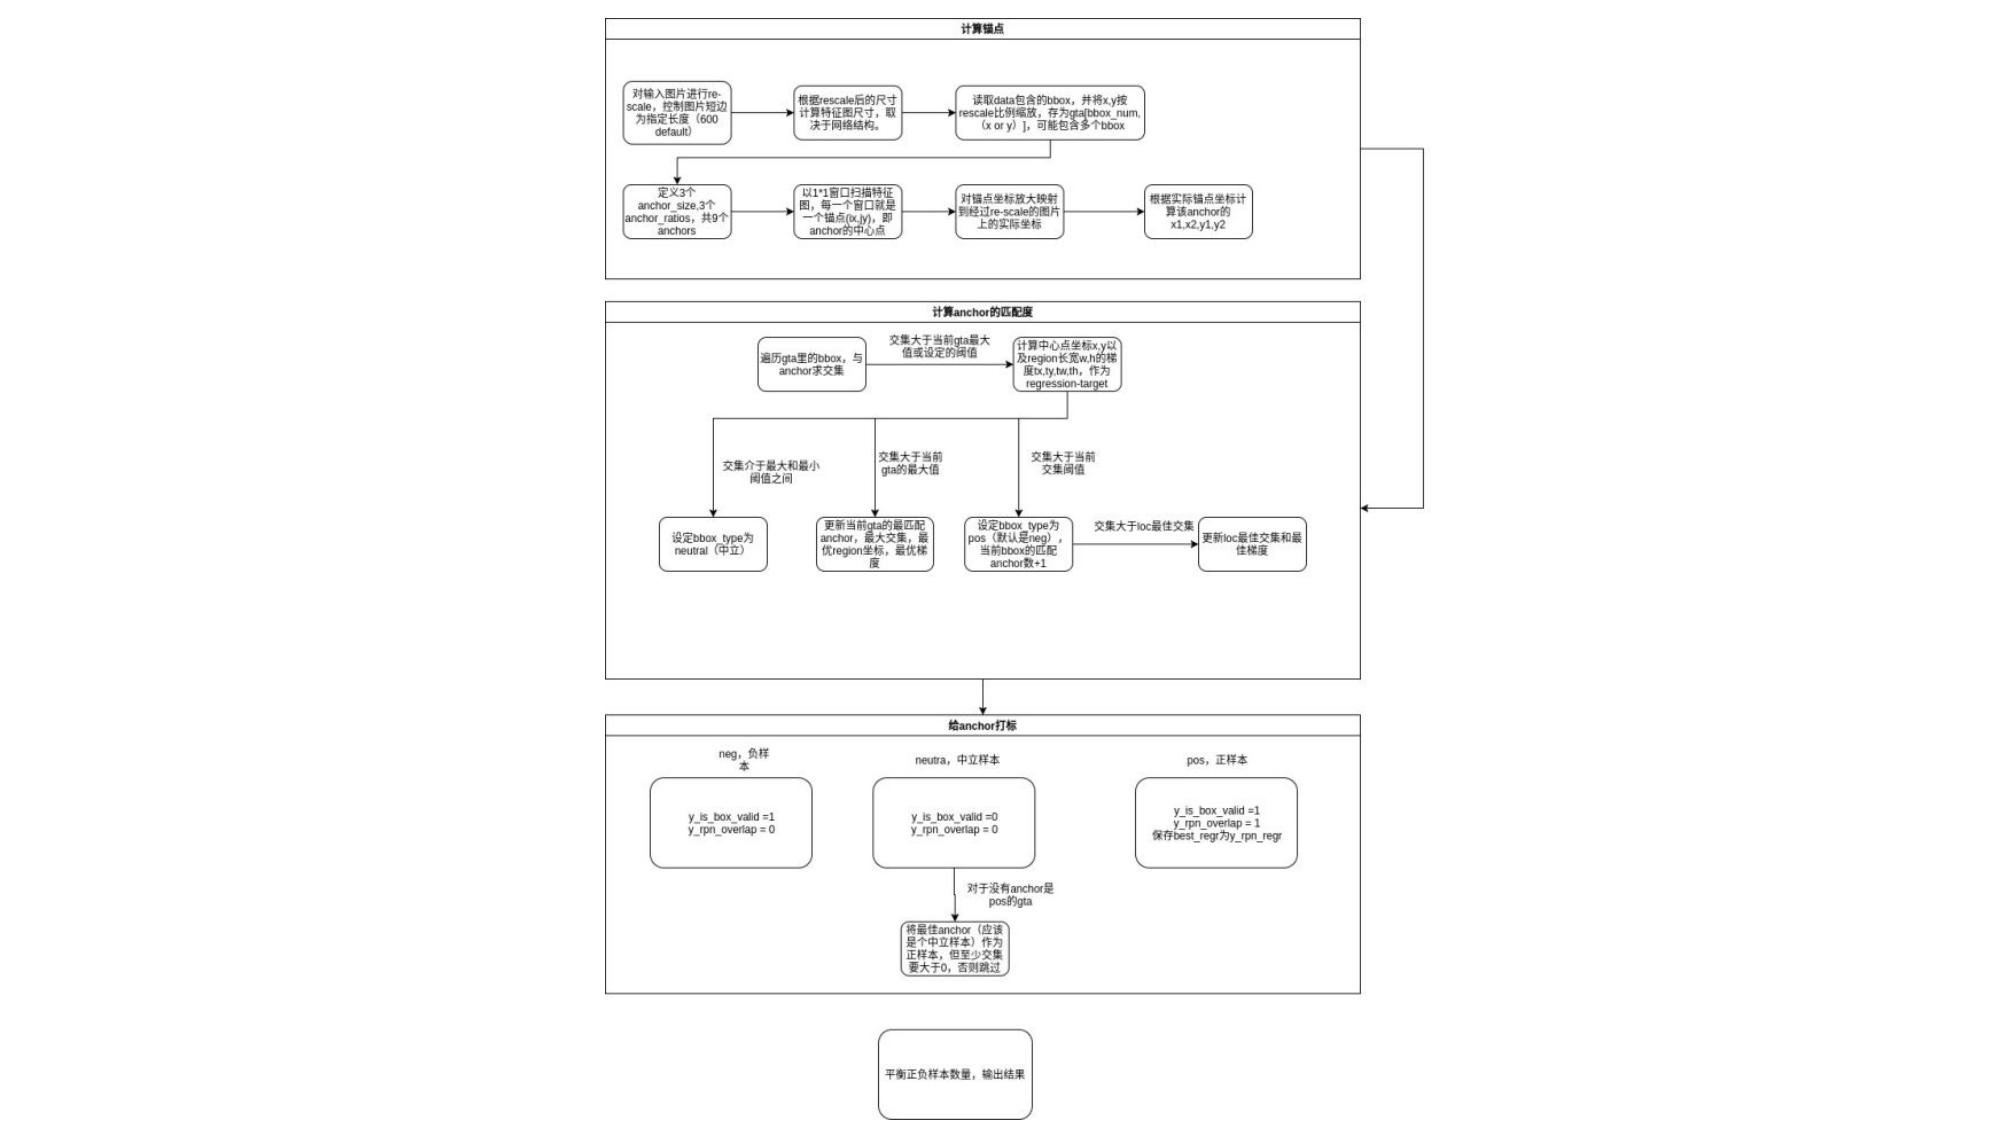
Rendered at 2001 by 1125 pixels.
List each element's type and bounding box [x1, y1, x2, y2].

picture [605, 18, 1431, 1120]
